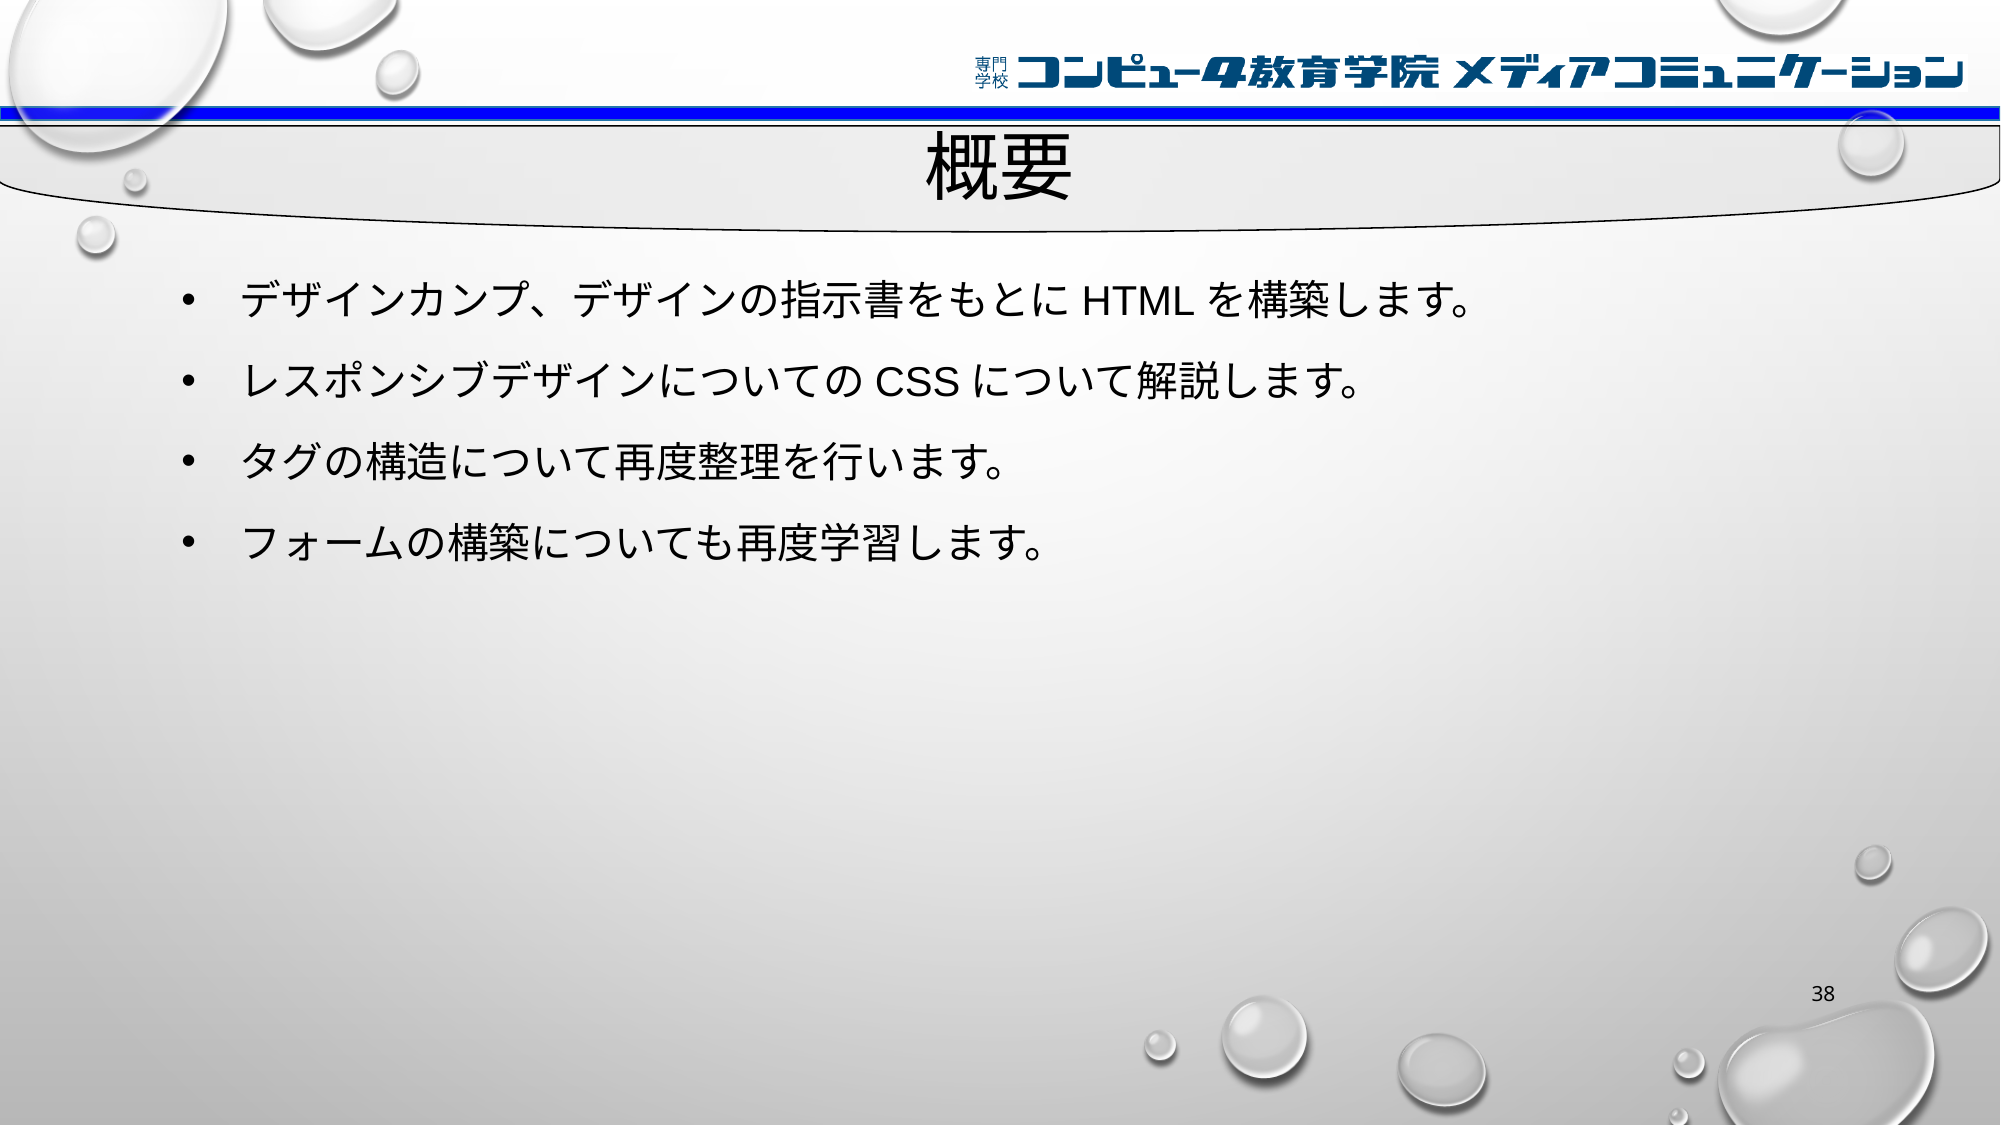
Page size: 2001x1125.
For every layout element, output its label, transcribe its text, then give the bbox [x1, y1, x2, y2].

picture [0, 0, 2000, 125]
slide_number 38 [1724, 965, 1851, 1025]
picture [0, 183, 2000, 1125]
list デザインカンプ、デザインの指示書をもとにHTMLを構築します。 レスポンシブデザインについてのCSSについて解説します。 タグの構造について再度整理を行います。 フォームの構築についても再度学習します。 [149, 256, 1850, 957]
title 概要 [149, 101, 1851, 239]
